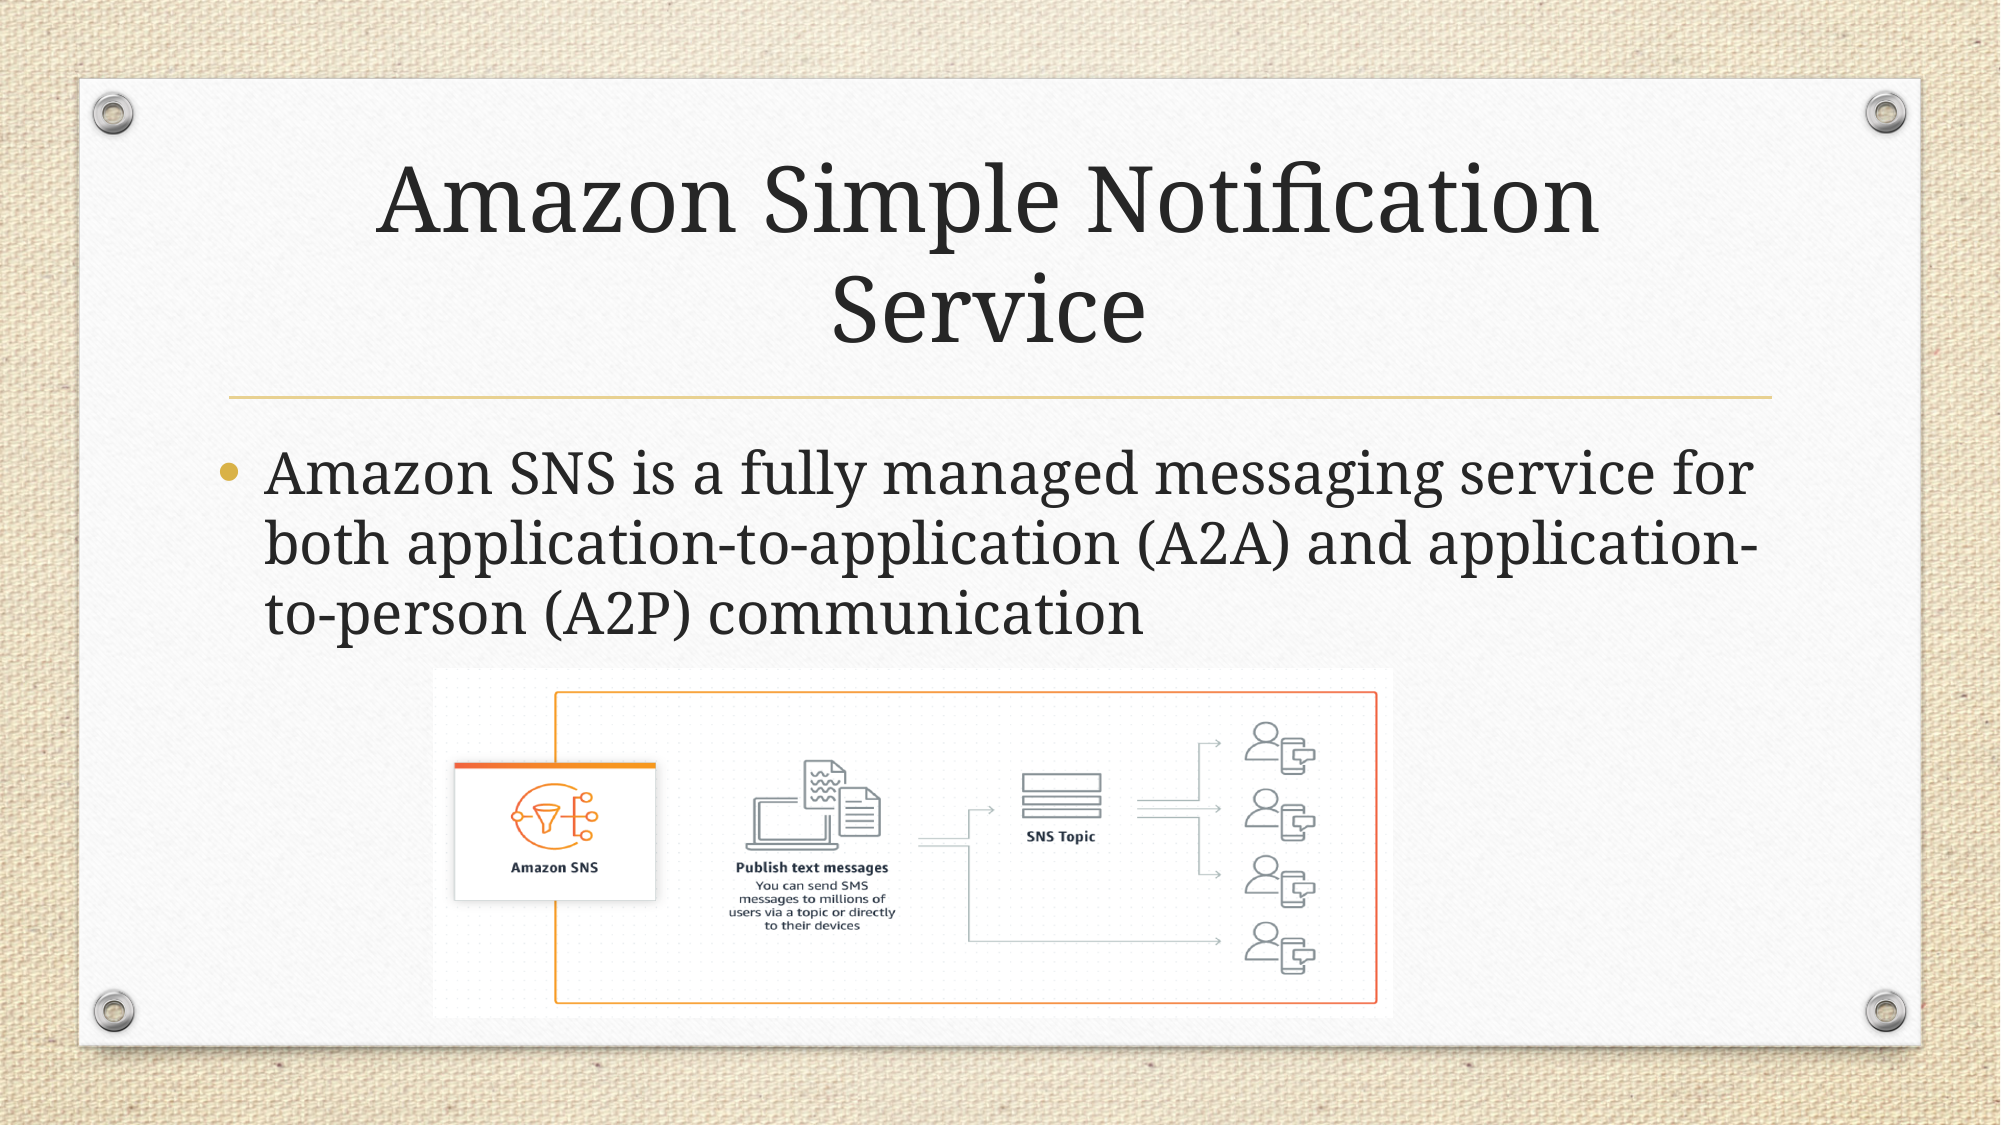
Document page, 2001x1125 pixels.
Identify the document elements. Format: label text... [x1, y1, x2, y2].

title Amazon Simple Notification Service [202, 166, 1778, 335]
list Amazon SNS is a fully managed messaging service for both application-to-application (A2A) and application-to-person (A2P) communication [202, 428, 1778, 669]
picture [0, 0, 2001, 1125]
